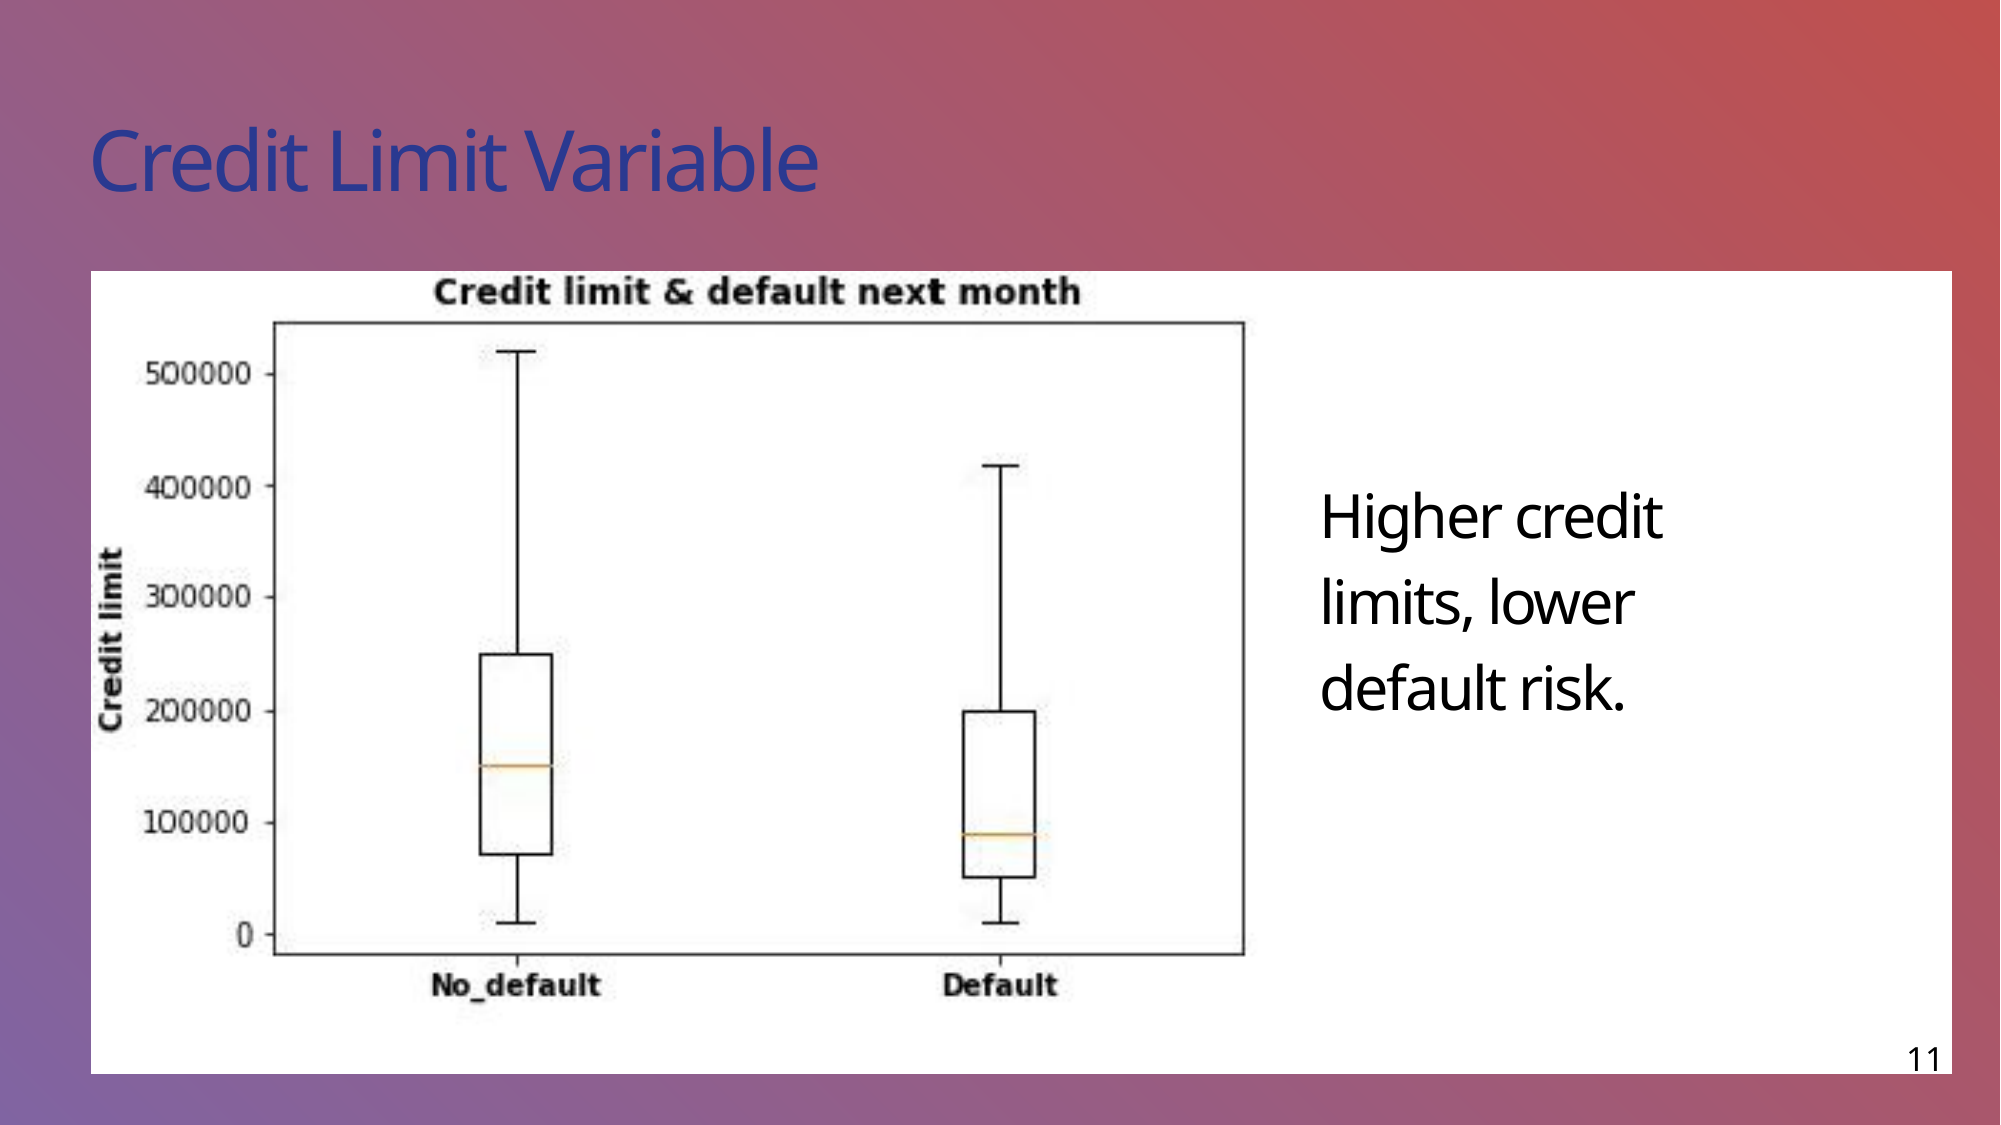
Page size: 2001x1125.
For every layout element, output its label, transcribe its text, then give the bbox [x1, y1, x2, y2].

picture [91, 271, 1952, 1074]
list Credit Limit Variable [88, 105, 839, 272]
list 11 [1905, 1039, 1962, 1080]
